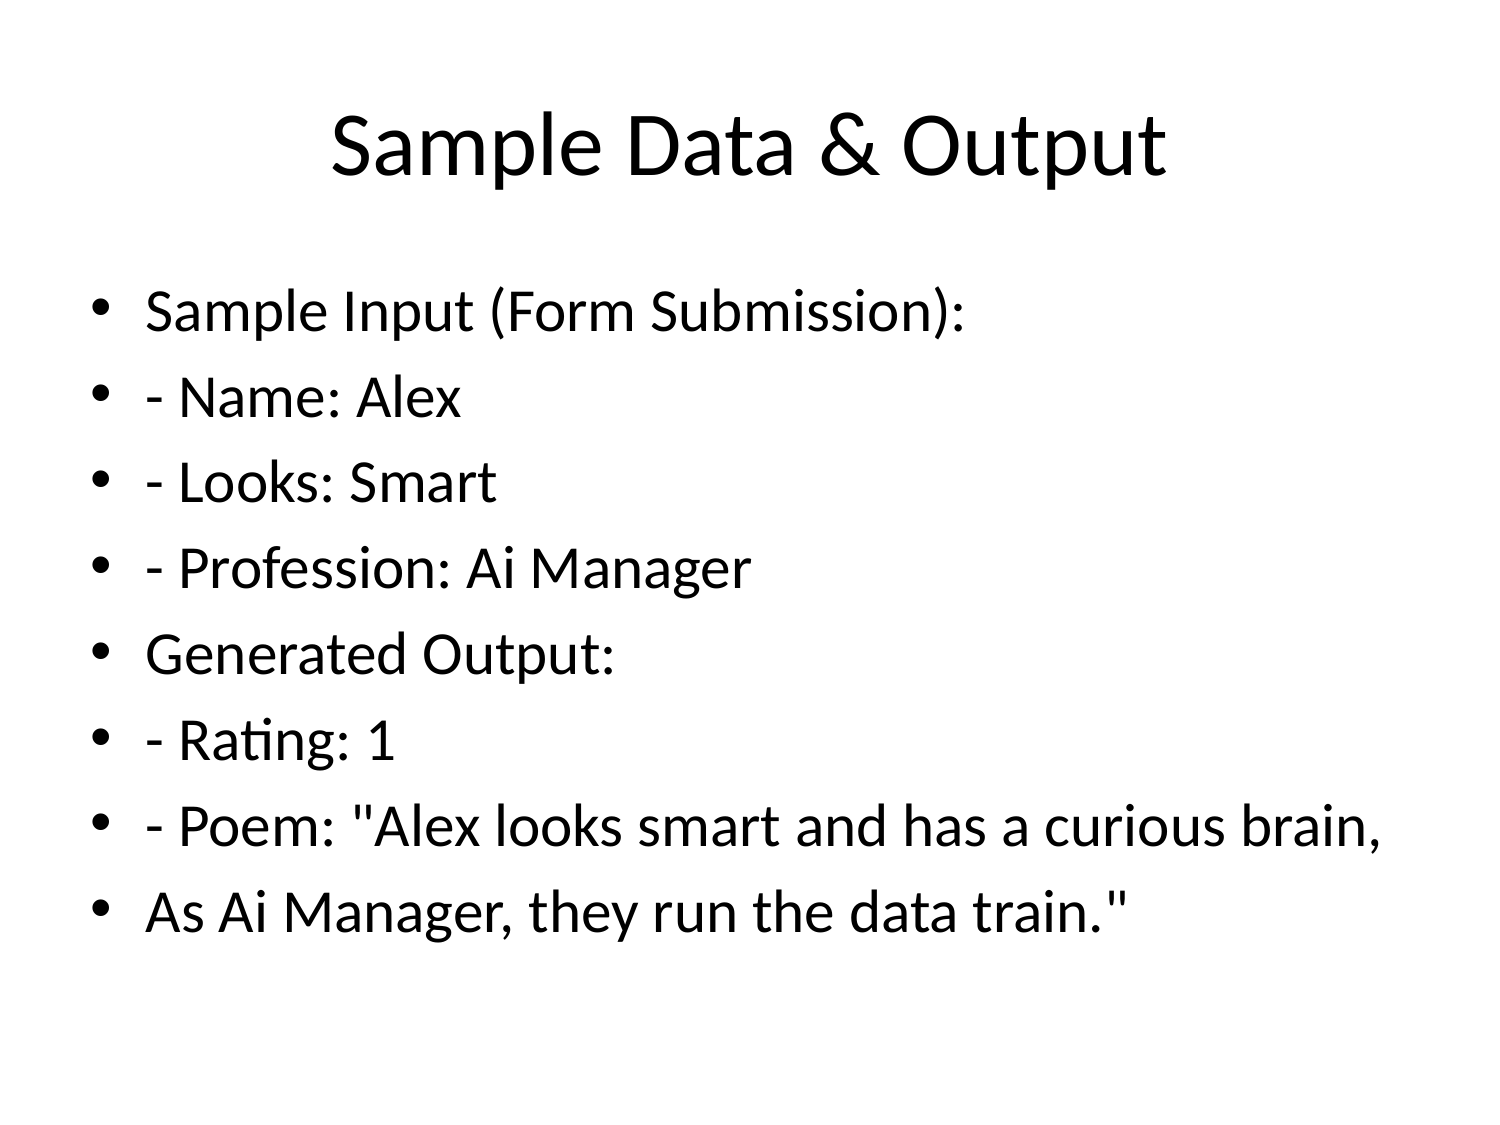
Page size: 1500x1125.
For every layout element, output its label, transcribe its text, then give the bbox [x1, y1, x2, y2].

list Sample Input (Form Submission): - Name: Alex - Looks: Smart - Profession: Ai Manager Generated Output: - Rating: 1 - Poem: "Alex looks smart and has a curious brain, As Ai Manager, they run the data train." [75, 262, 1425, 1005]
title Sample Data & Output [75, 45, 1425, 233]
